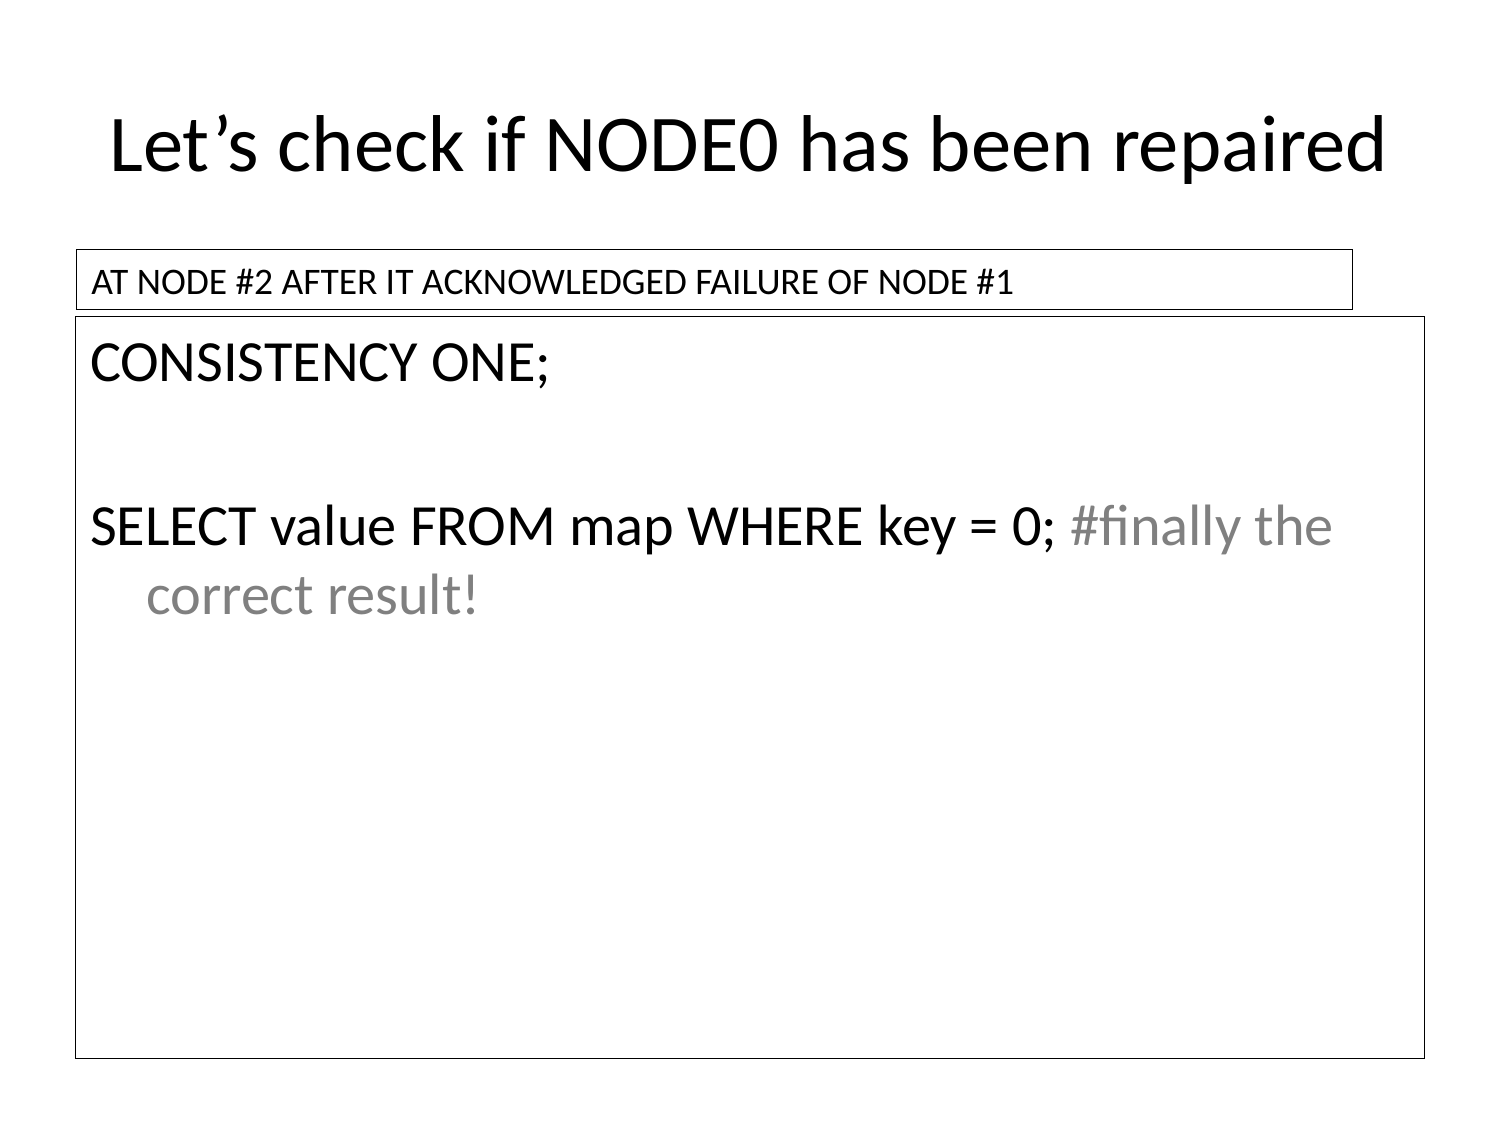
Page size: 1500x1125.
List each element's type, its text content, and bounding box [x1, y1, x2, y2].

title Let’s check if NODE0 has been repaired [75, 45, 1425, 233]
text_box AT NODE #2 AFTER IT ACKNOWLEDGED FAILURE OF NODE #1 [76, 249, 1353, 310]
list CONSISTENCY ONE; SELECT value FROM map WHERE key = 0; #finally the correct result! [75, 316, 1425, 1059]
